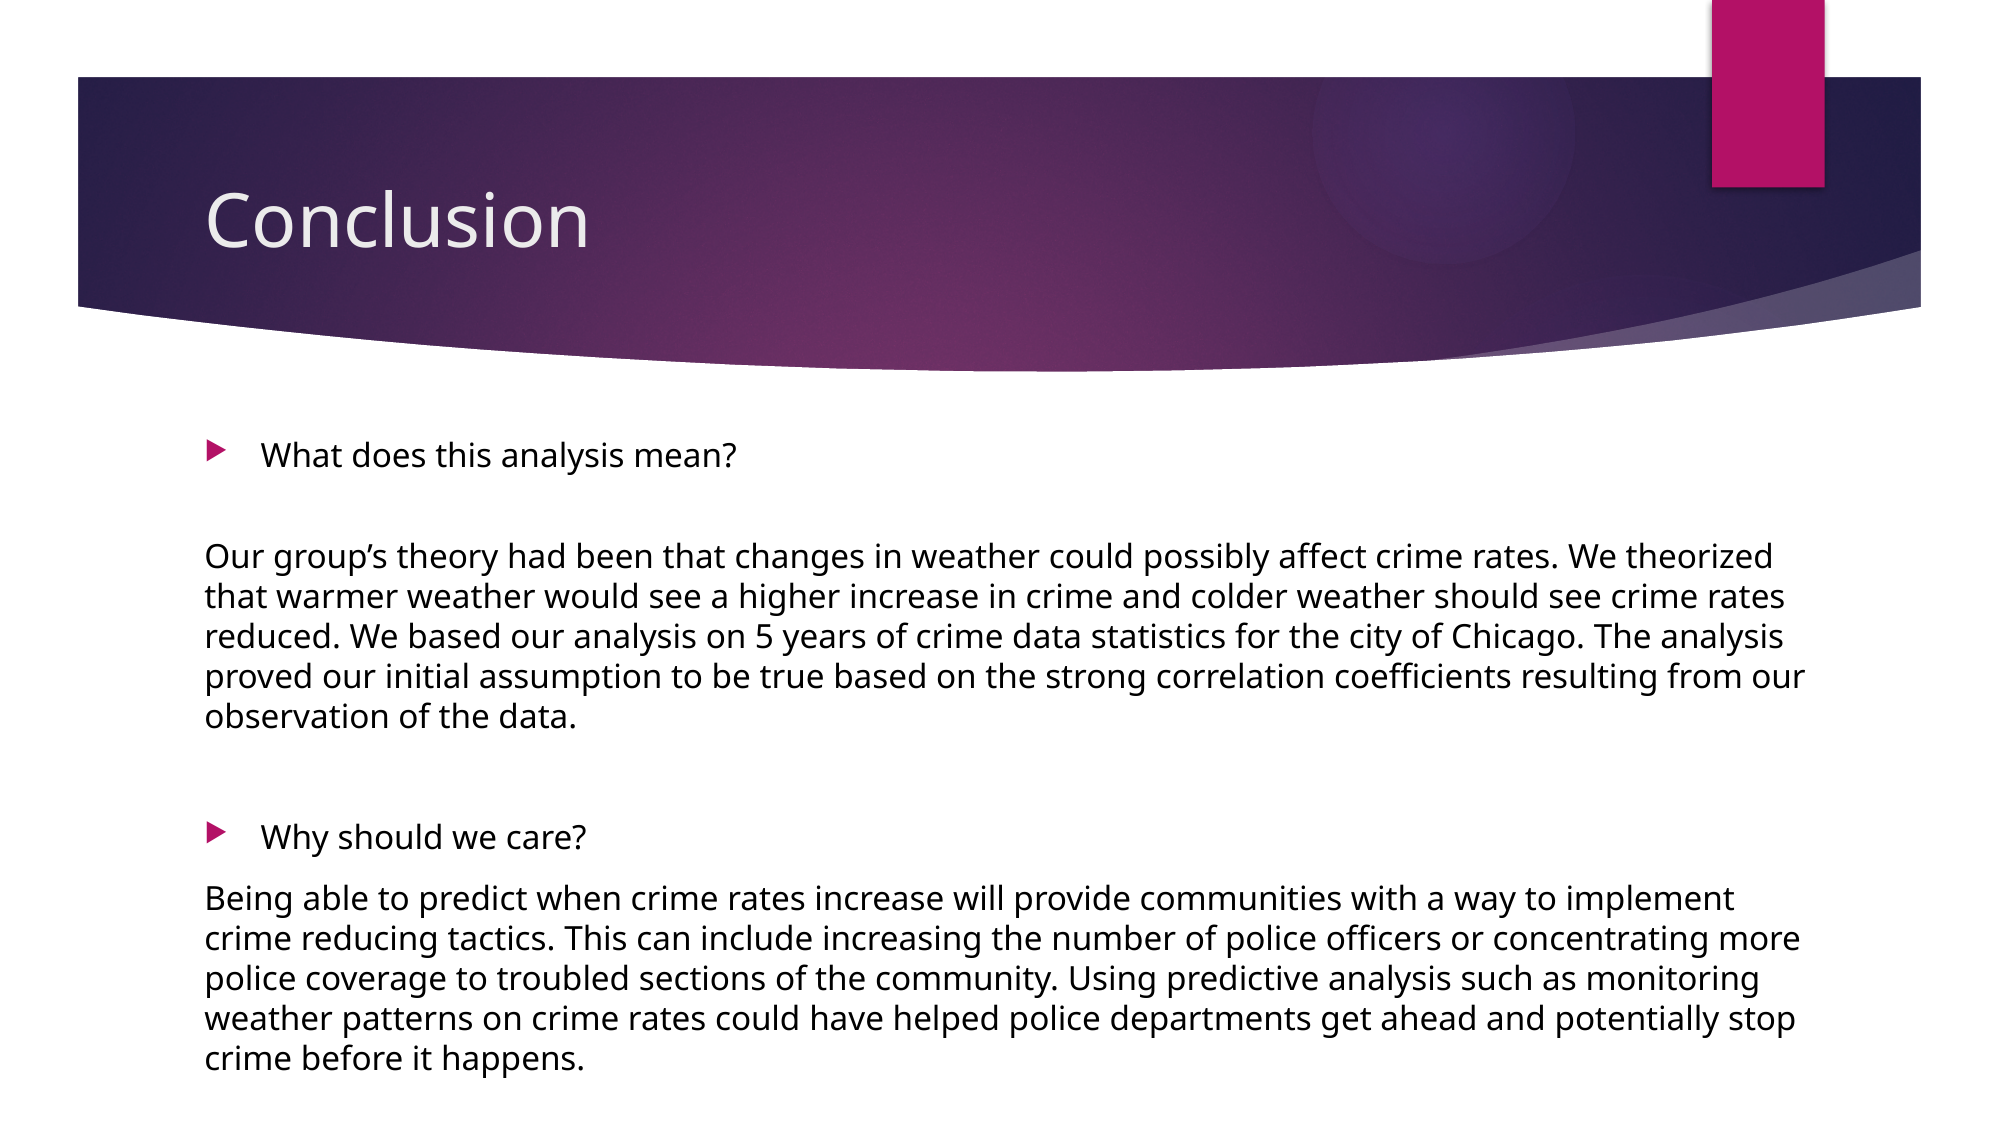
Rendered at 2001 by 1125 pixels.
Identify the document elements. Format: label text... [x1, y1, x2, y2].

title Conclusion [189, 159, 1627, 276]
list What does this analysis mean? Our group’s theory had been that changes in weather could possibly affect crime rates. We theorized that warmer weather would see a higher increase in crime and colder weather should see crime rates reduced. We based our analysis on 5 years of crime data statistics for the city of Chicago. The analysis proved our initial assumption to be true based on the strong correlation coefficients resulting from our observation of the data. Why should we care? Being able to predict when crime rates increase will provide communities with a way to implement crime reducing tactics. This can include increasing the number of police officers or concentrating more police coverage to troubled sections of the community. Using predictive analysis such as monitoring weather patterns on crime rates could have helped police departments get ahead and potentially stop crime before it happens. [189, 427, 1840, 1083]
